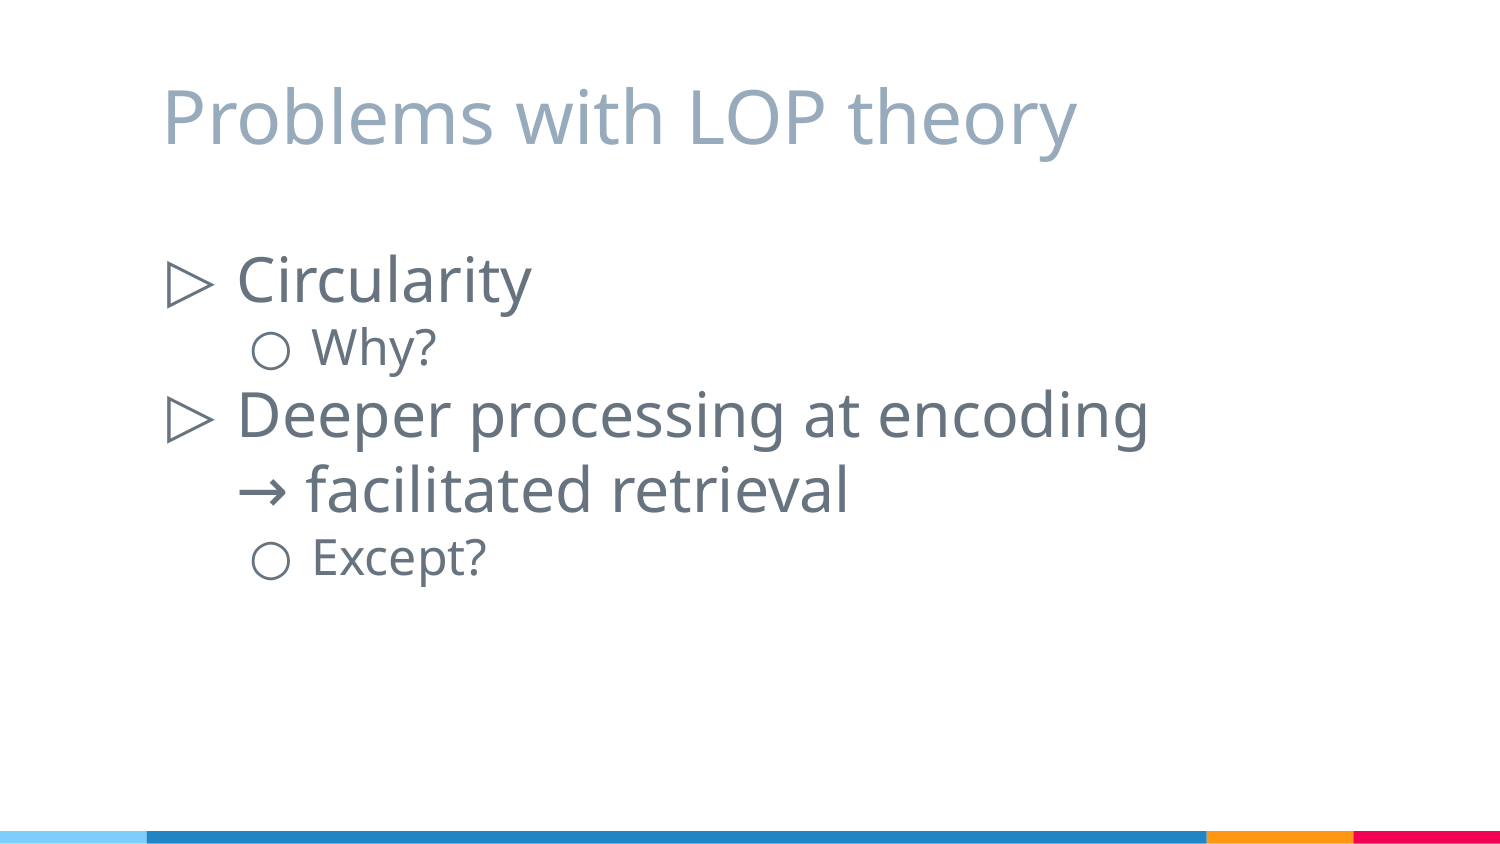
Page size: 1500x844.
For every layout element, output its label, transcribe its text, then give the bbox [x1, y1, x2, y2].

title Problems with LOP theory [146, 33, 1207, 175]
list Circularity Why? Deeper processing at encoding → facilitated retrieval Except? [146, 225, 1207, 809]
